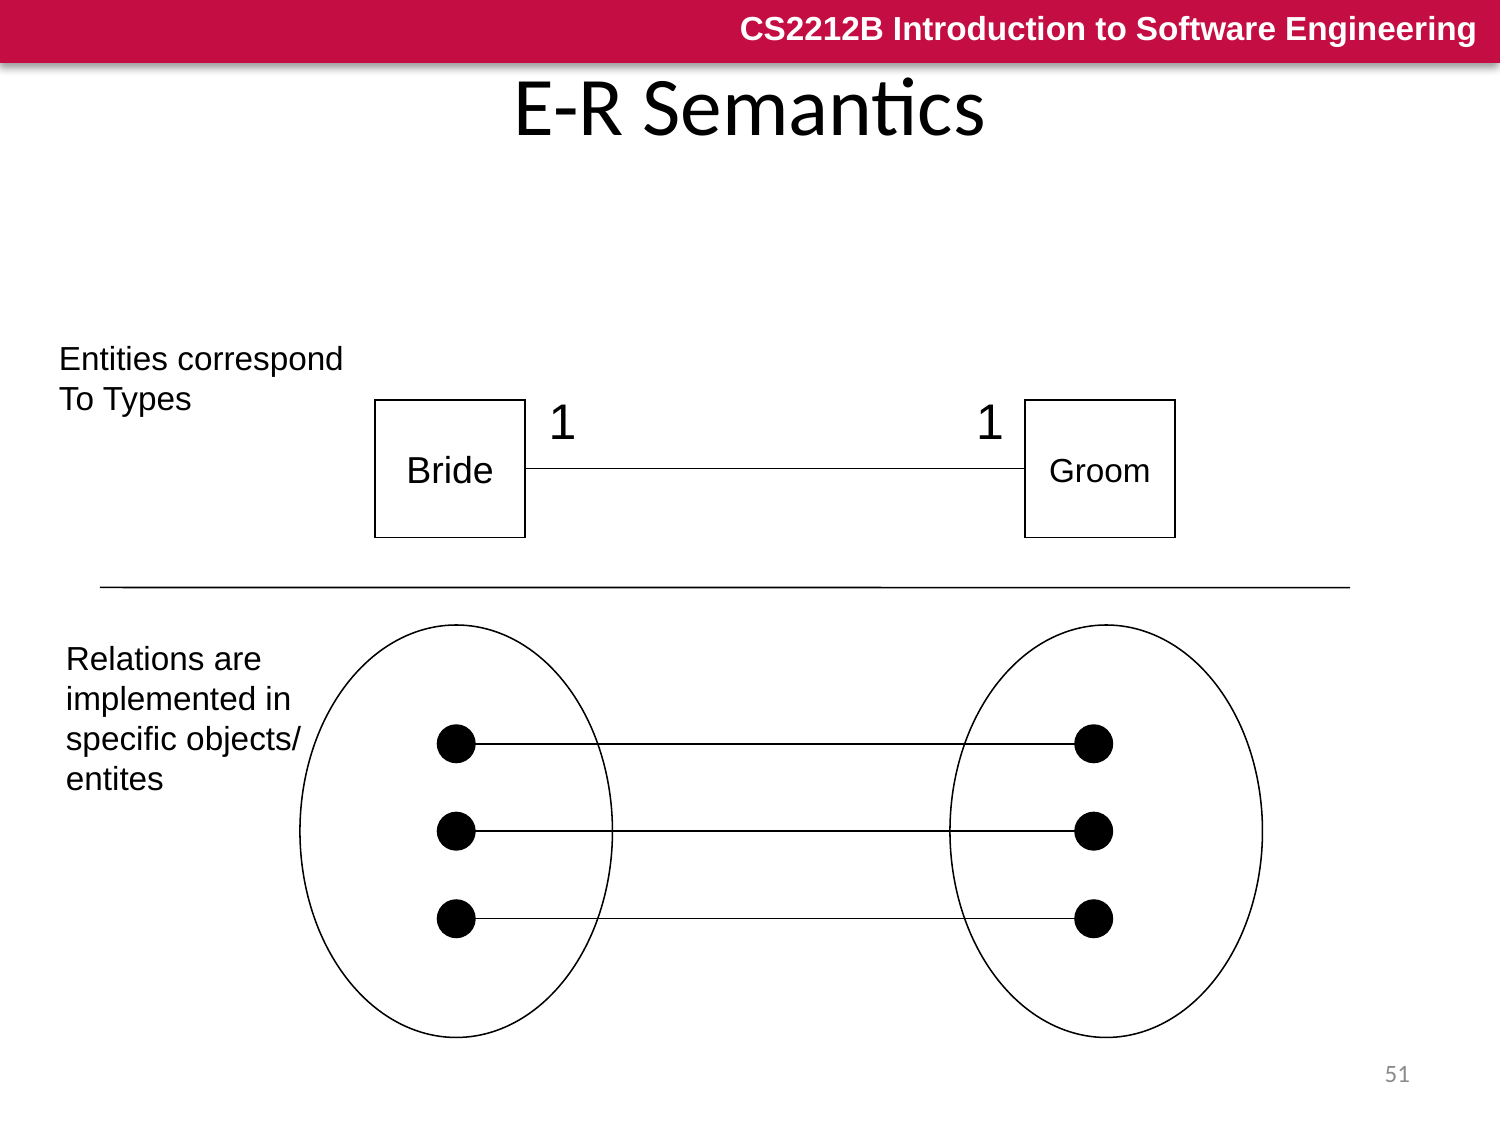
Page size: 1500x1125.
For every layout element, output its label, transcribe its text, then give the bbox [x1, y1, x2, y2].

text_box Relations are implemented in specific objects/ entites [51, 630, 317, 805]
text_box [949, 624, 1263, 1038]
text_box [1075, 725, 1113, 763]
text_box Entities correspond To Types [44, 330, 360, 425]
text_box [1075, 900, 1113, 938]
title E-R Semantics [75, 45, 1425, 233]
text_box Bride [374, 399, 525, 538]
text_box Groom [1024, 399, 1175, 538]
picture [1333, 25, 1340, 37]
slide_number 51 [1074, 1042, 1425, 1103]
text_box [299, 624, 613, 1038]
text_box [437, 812, 475, 850]
text_box 1 [533, 381, 592, 457]
text_box 1 [961, 381, 1019, 457]
text_box [437, 900, 475, 938]
text_box [437, 725, 475, 763]
picture [0, 0, 1500, 63]
text_box [1075, 812, 1113, 850]
